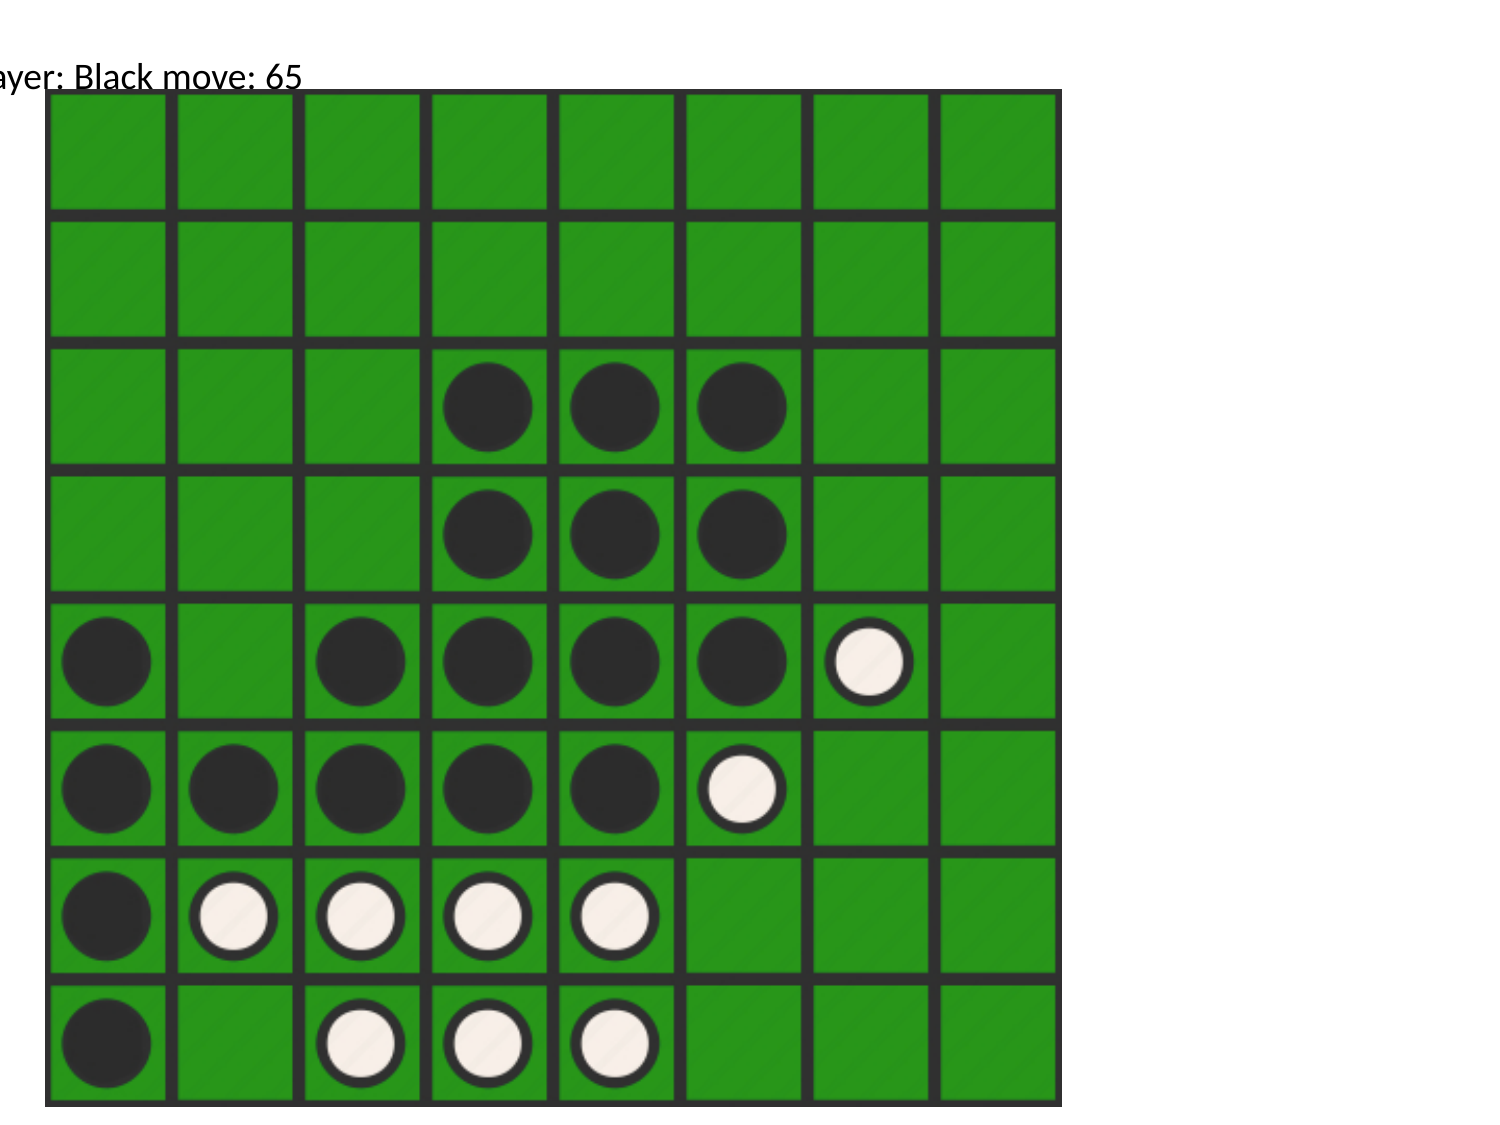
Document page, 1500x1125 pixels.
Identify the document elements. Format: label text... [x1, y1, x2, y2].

text_box turn: 23 player: Black move: 65 [0, 44, 319, 105]
picture [44, 89, 1062, 1107]
